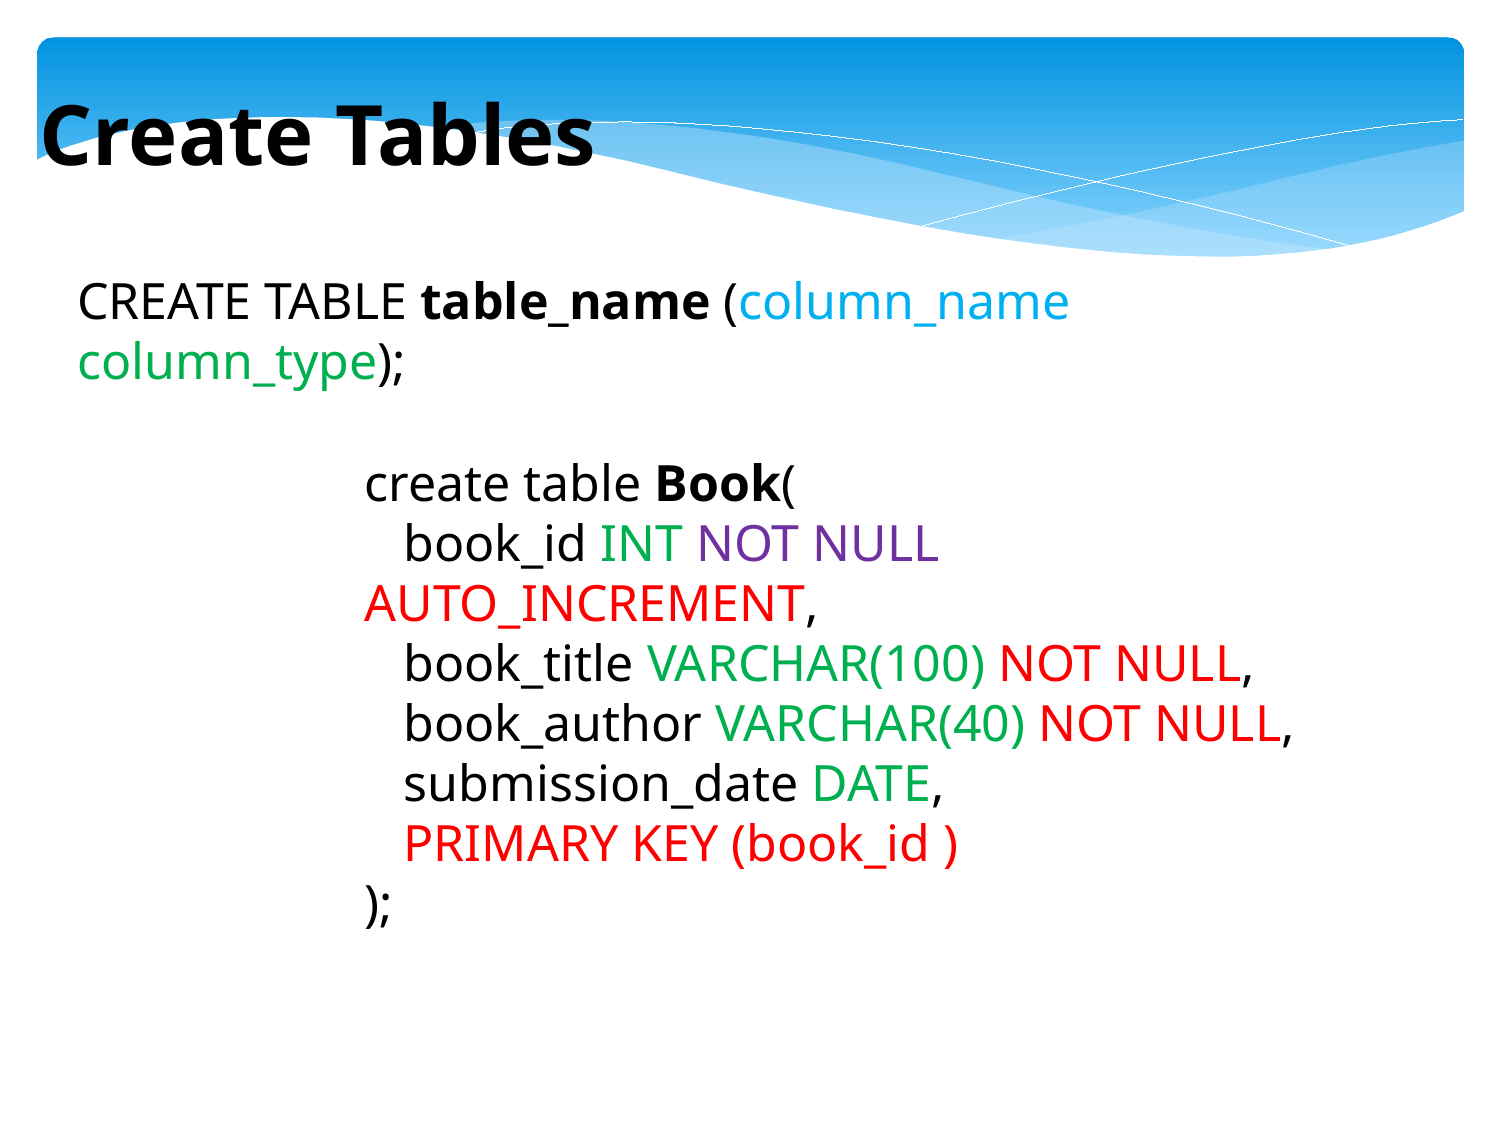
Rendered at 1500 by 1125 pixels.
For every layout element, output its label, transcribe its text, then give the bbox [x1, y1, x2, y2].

text_box CREATE TABLE table_name (column_name column_type); [62, 262, 1375, 398]
text_box create table Book( book_id INT NOT NULL AUTO_INCREMENT, book_title VARCHAR(100) NOT NULL, book_author VARCHAR(40) NOT NULL, submission_date DATE, PRIMARY KEY (book_id ) ); [349, 443, 1413, 939]
text_box Create Tables [24, 75, 875, 190]
